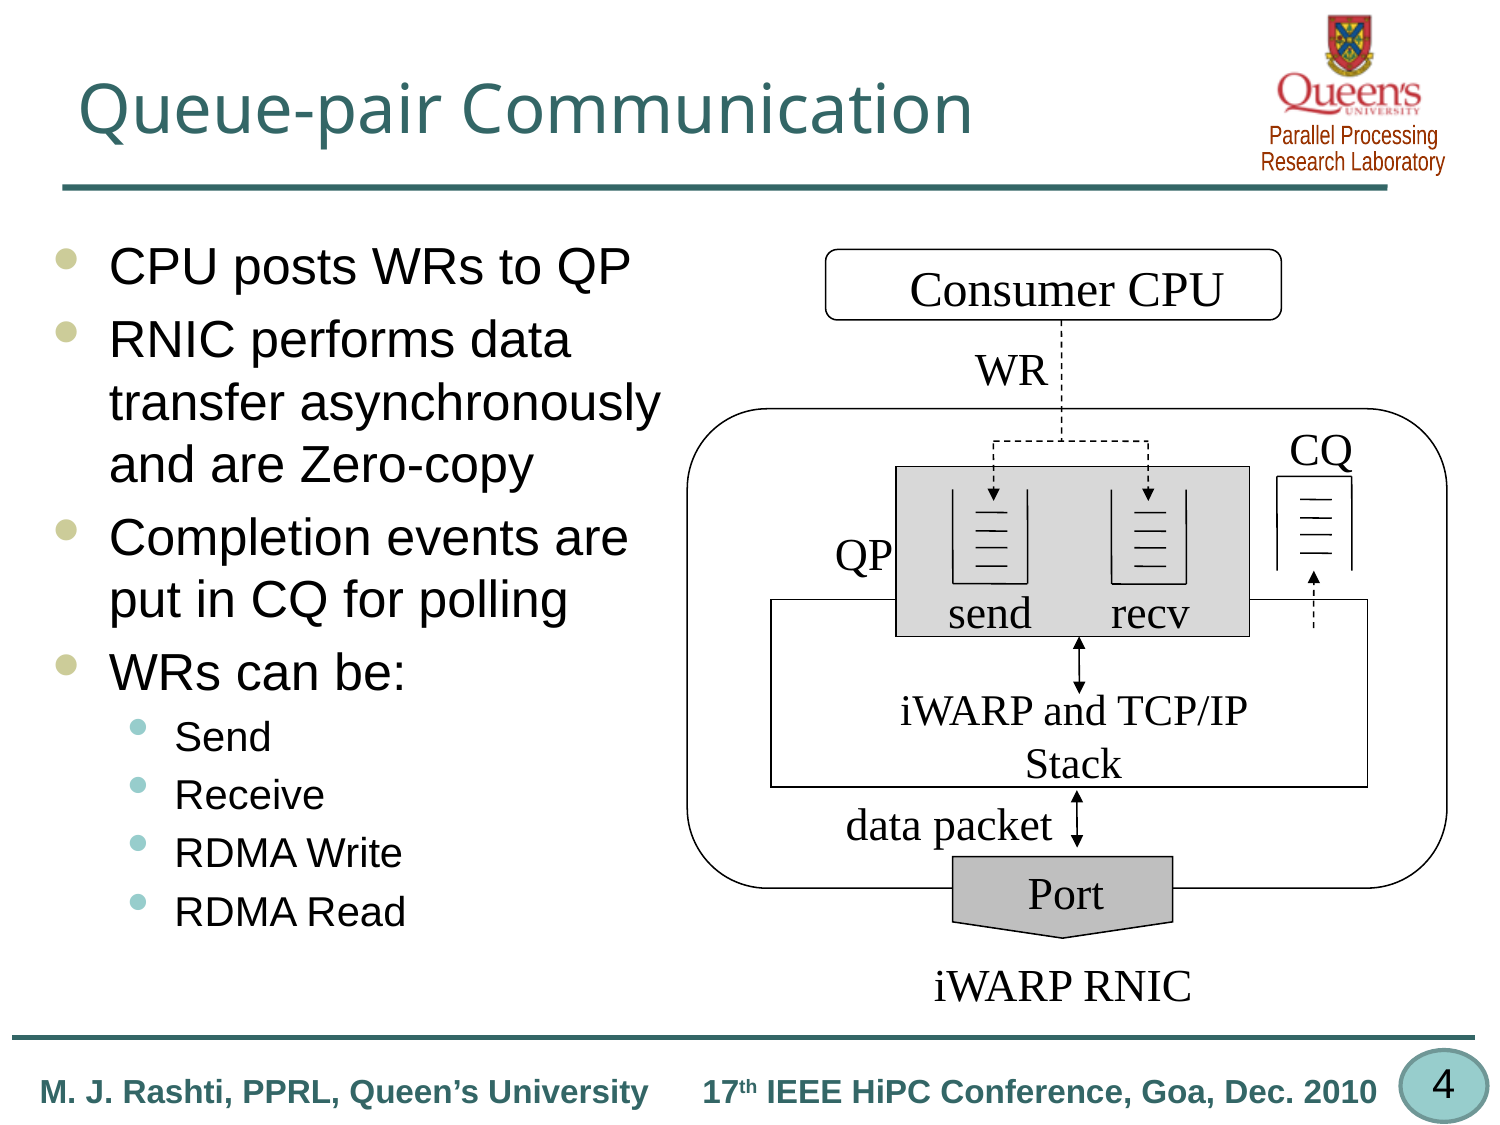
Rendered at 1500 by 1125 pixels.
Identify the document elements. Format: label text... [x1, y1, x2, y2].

list CPU posts WRs to QP RNIC performs data transfer asynchronously and are Zero-copy Completion events are put in CQ for polling WRs can be: Send Receive RDMA Write RDMA Read [37, 224, 688, 925]
picture [1388, 12, 1424, 121]
title Queue-pair Communication [62, 12, 1388, 200]
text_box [604, 228, 1500, 1026]
